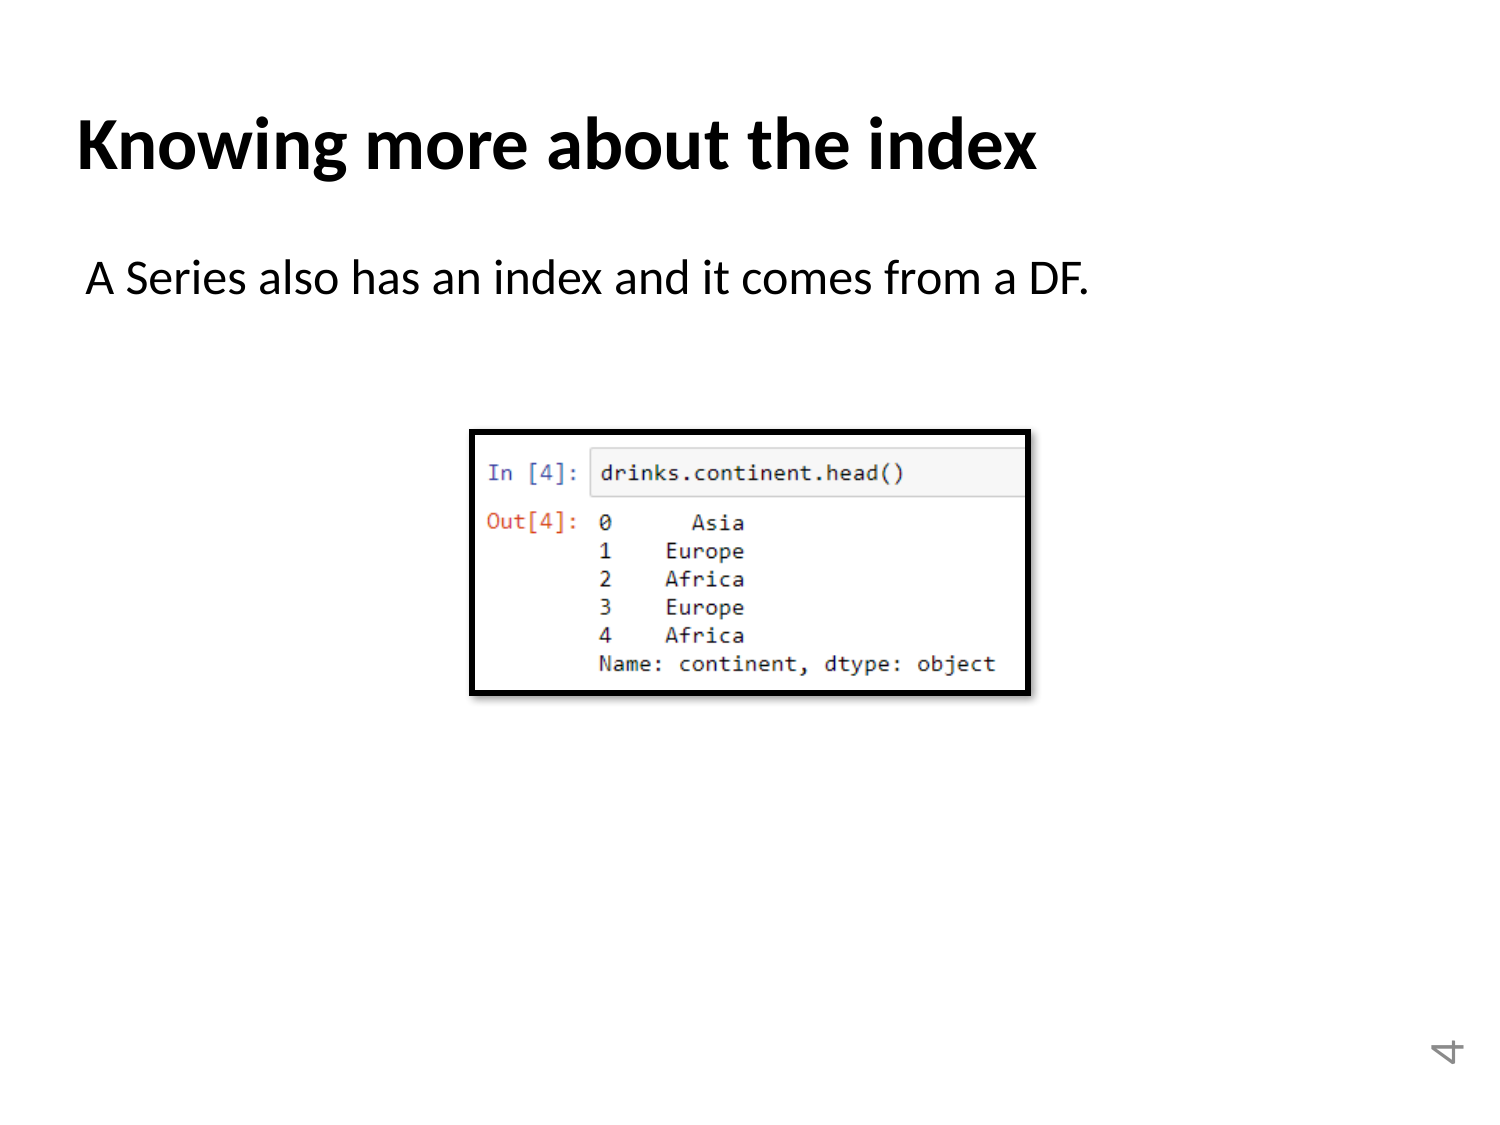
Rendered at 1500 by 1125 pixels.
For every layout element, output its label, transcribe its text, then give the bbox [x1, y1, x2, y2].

text_box Knowing more about the index [62, 87, 1450, 193]
picture [474, 434, 1026, 691]
slide_number 4 [1412, 1025, 1475, 1125]
text_box A Series also has an index and it comes from a DF. [70, 237, 1434, 313]
